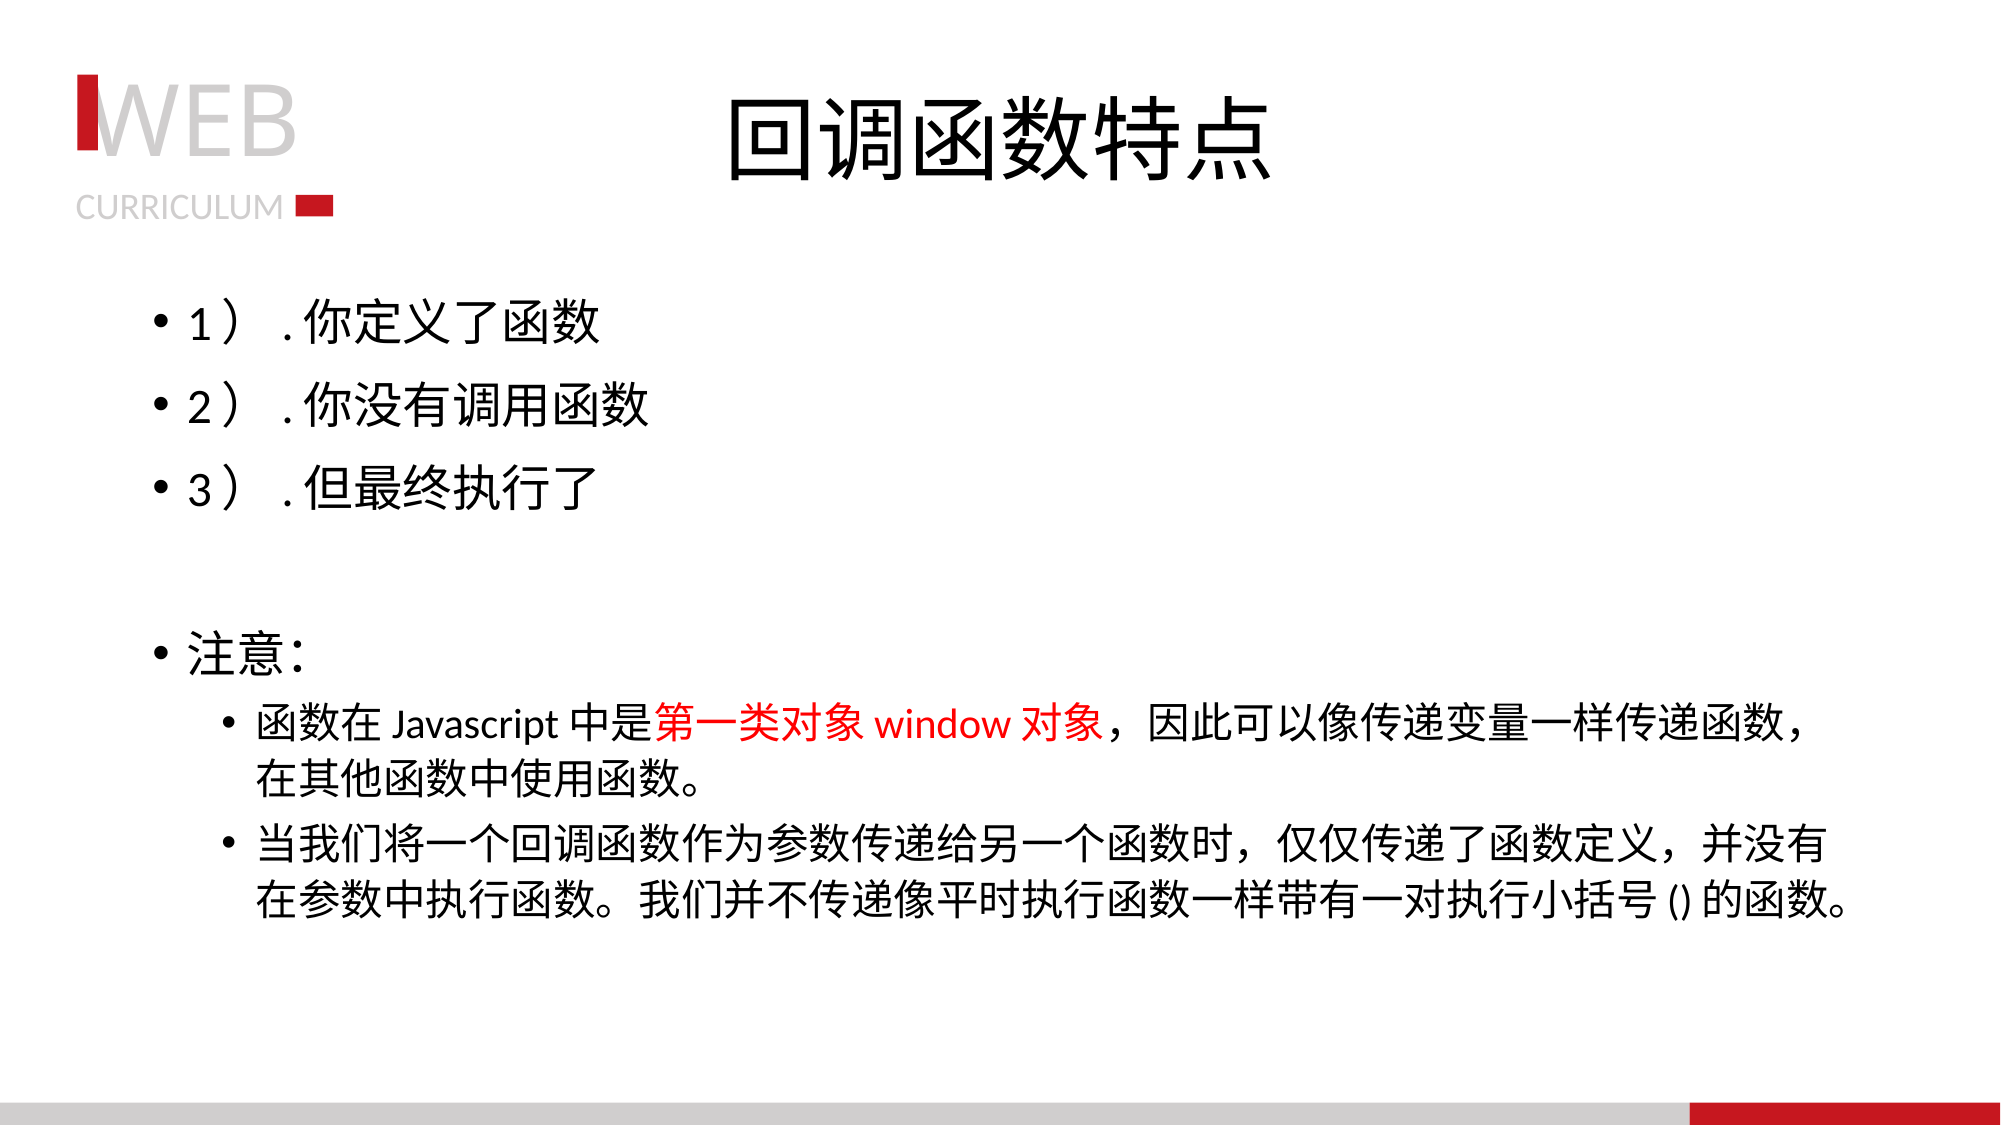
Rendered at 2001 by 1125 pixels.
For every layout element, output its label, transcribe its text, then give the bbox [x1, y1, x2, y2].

title 回调函数特点 [137, 59, 1863, 228]
list 1）.你定义了函数 2）.你没有调用函数 3）.但最终执行了 注意： 函数在Javascript中是第一类对象window对象，因此可以像传递变量一样传递函数，在其他函数中使用函数。 当我们将一个回调函数作为参数传递给另一个函数时，仅仅传递了函数定义，并没有在参数中执行函数。我们并不传递像平时执行函数一样带有一对执行小括号()的函数。 [137, 277, 1863, 992]
